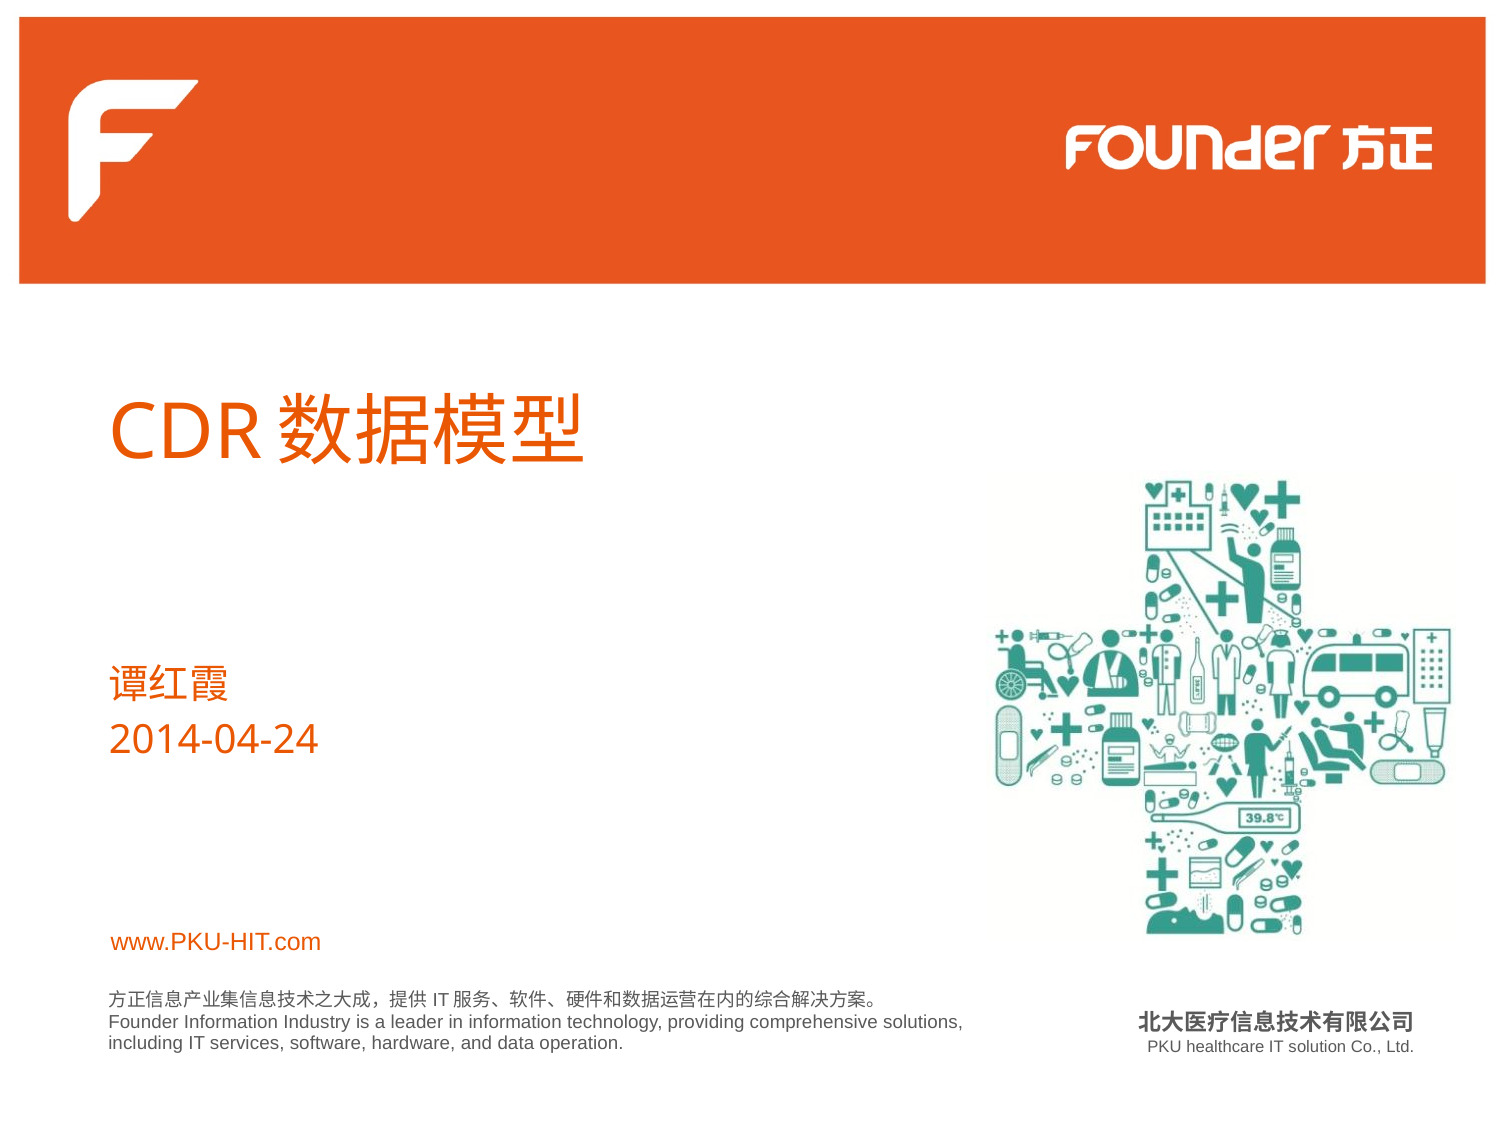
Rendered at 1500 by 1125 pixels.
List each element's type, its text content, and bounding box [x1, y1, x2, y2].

text_box 北大医疗信息技术有限公司 PKU healthcare IT solution Co., Ltd. [1078, 988, 1430, 1071]
text_box 方正信息产业集信息技术之大成，提供IT服务、软件、硬件和数据运营在内的综合解决方案。 Founder Information Industry is a leader in information technology, providing comprehensive solutions, including IT services, software, hardware, and data operation. [93, 977, 996, 1125]
text_box www.PKU-HIT.com [95, 906, 438, 977]
text_box CDR数据模型 谭红霞 2014-04-24 [93, 360, 1369, 774]
picture [0, 0, 1500, 1125]
